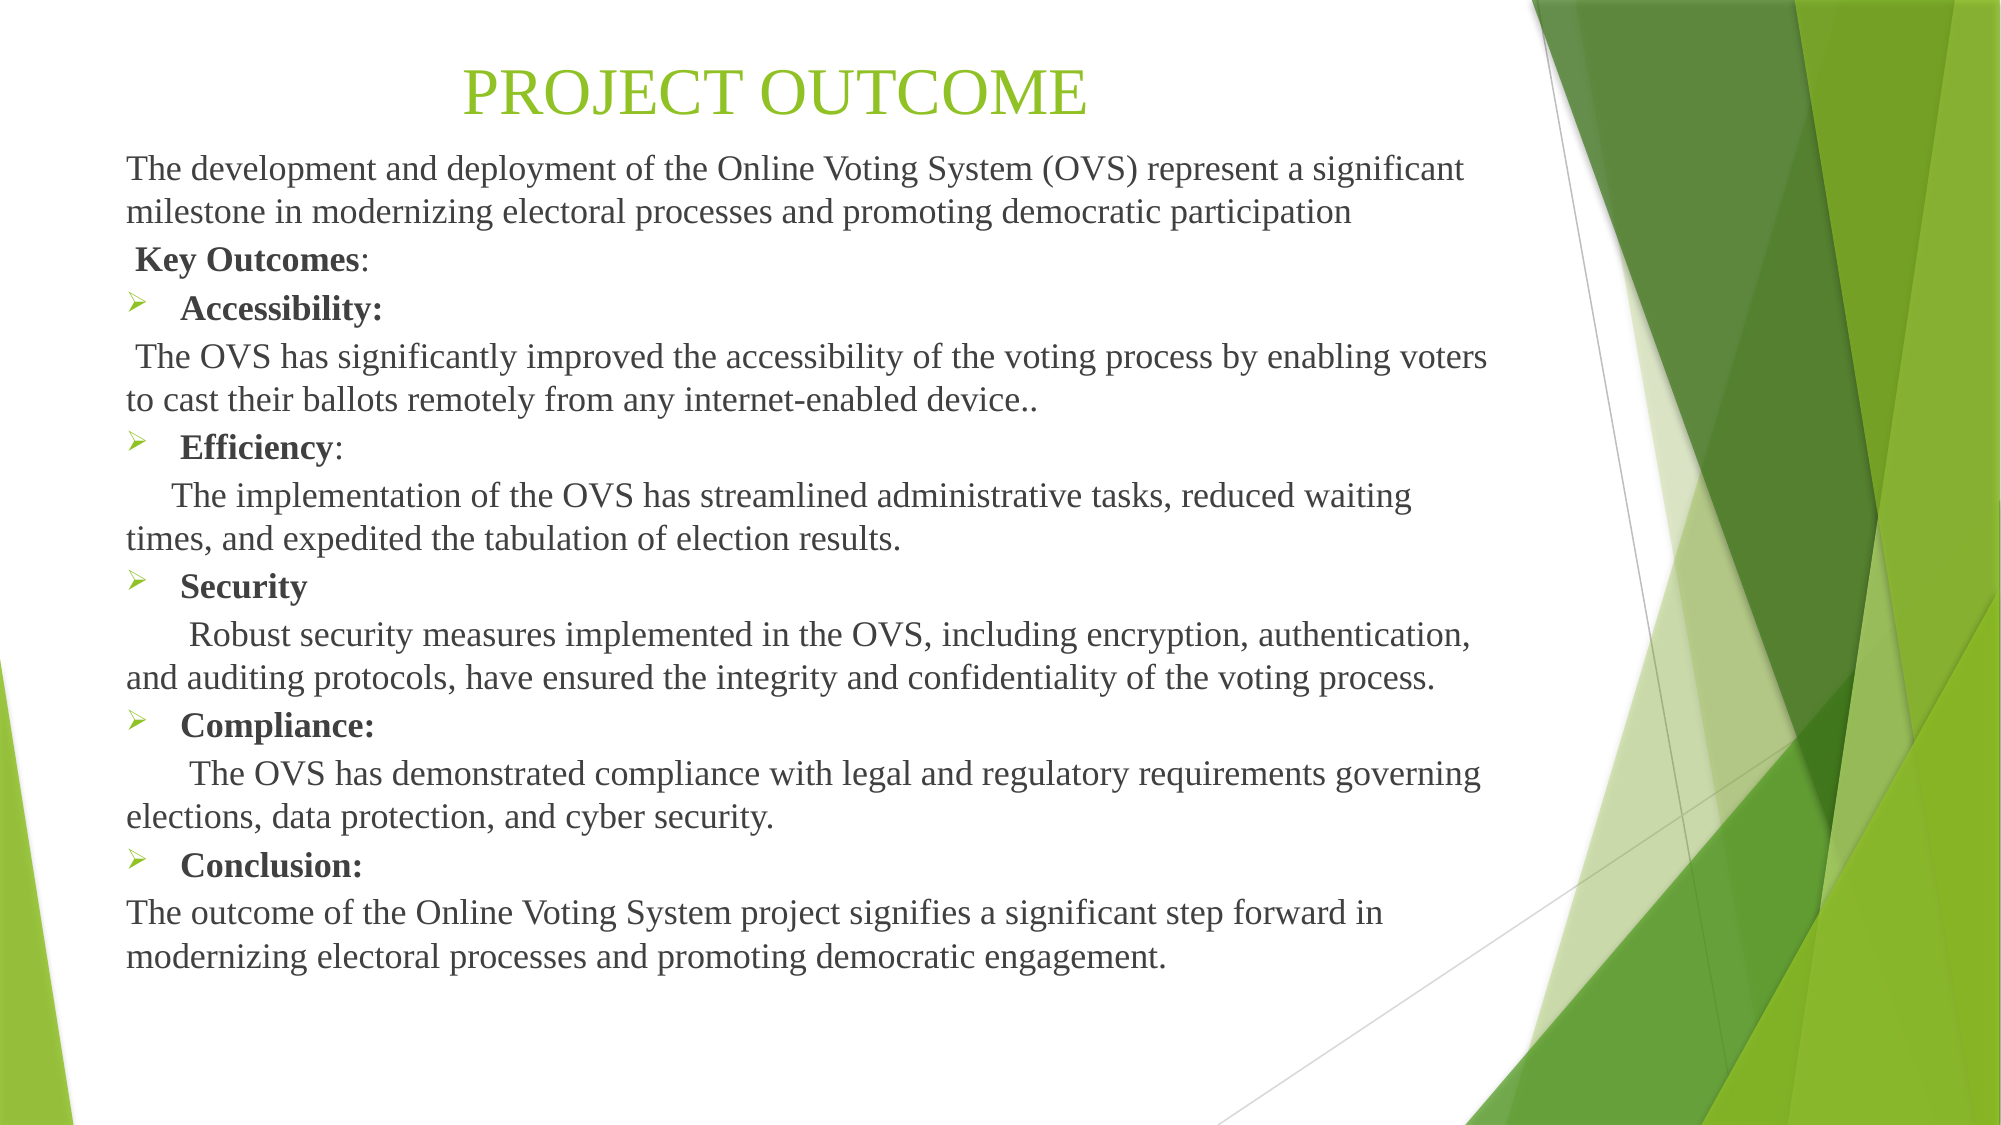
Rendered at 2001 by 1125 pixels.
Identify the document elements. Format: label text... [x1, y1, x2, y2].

title PROJECT OUTCOME [70, 40, 1482, 157]
list The development and deployment of the Online Voting System (OVS) represent a significant milestone in modernizing electoral processes and promoting democratic participation Key Outcomes: Accessibility: The OVS has significantly improved the accessibility of the voting process by enabling voters to cast their ballots remotely from any internet-enabled device.. Efficiency: The implementation of the OVS has streamlined administrative tasks, reduced waiting times, and expedited the tabulation of election results. Security Robust security measures implemented in the OVS, including encryption, authentication, and auditing protocols, have ensured the integrity and confidentiality of the voting process. Compliance: The OVS has demonstrated compliance with legal and regulatory requirements governing elections, data protection, and cyber security. Conclusion: The outcome of the Online Voting System project signifies a significant step forward in modernizing electoral processes and promoting democratic engagement. [111, 137, 1522, 1107]
